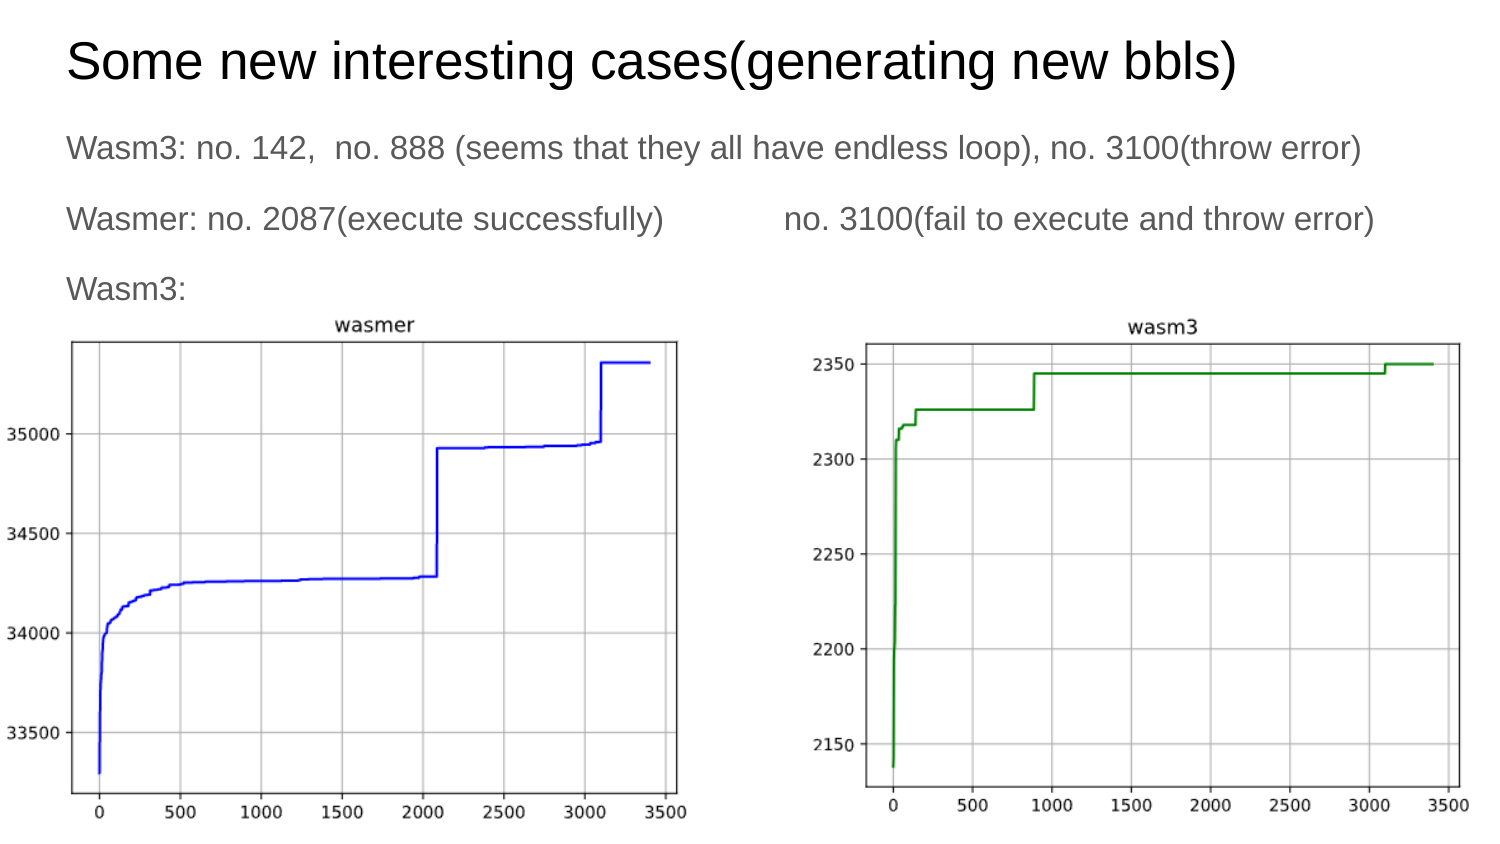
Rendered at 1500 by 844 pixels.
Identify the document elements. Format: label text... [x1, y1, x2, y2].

title Some new interesting cases(generating new bbls) [51, 11, 1449, 105]
picture [0, 309, 713, 844]
list Wasm3: no. 142, no. 888 (seems that they all have endless loop), no. 3100(throw error) Wasmer: no. 2087(execute successfully) no. 3100(fail to execute and throw error) Wasm3: [51, 105, 1449, 750]
picture [786, 295, 1500, 844]
